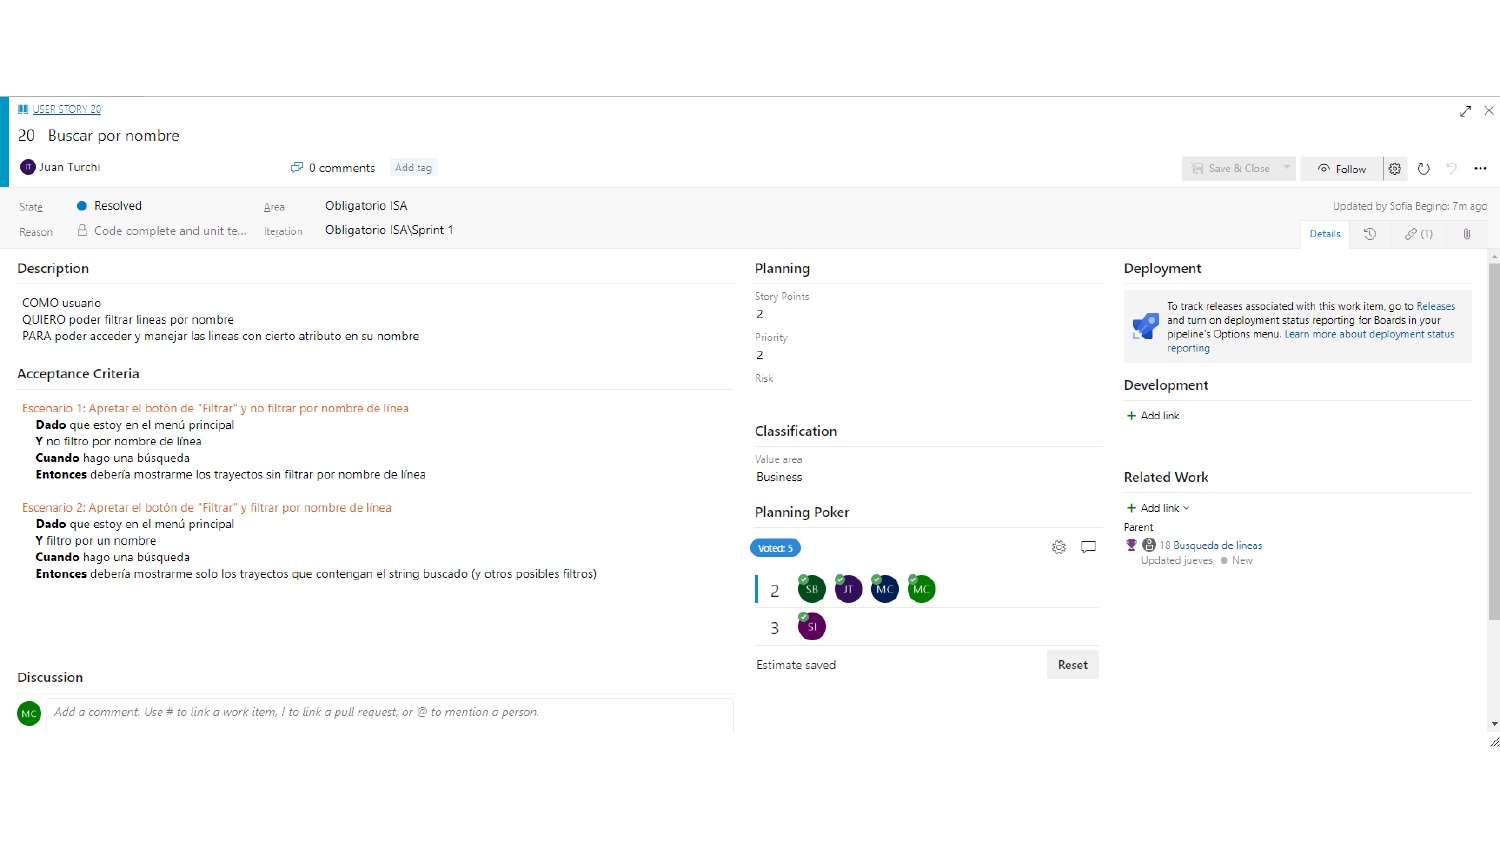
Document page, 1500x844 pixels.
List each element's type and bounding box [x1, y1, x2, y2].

picture [0, 96, 1500, 748]
